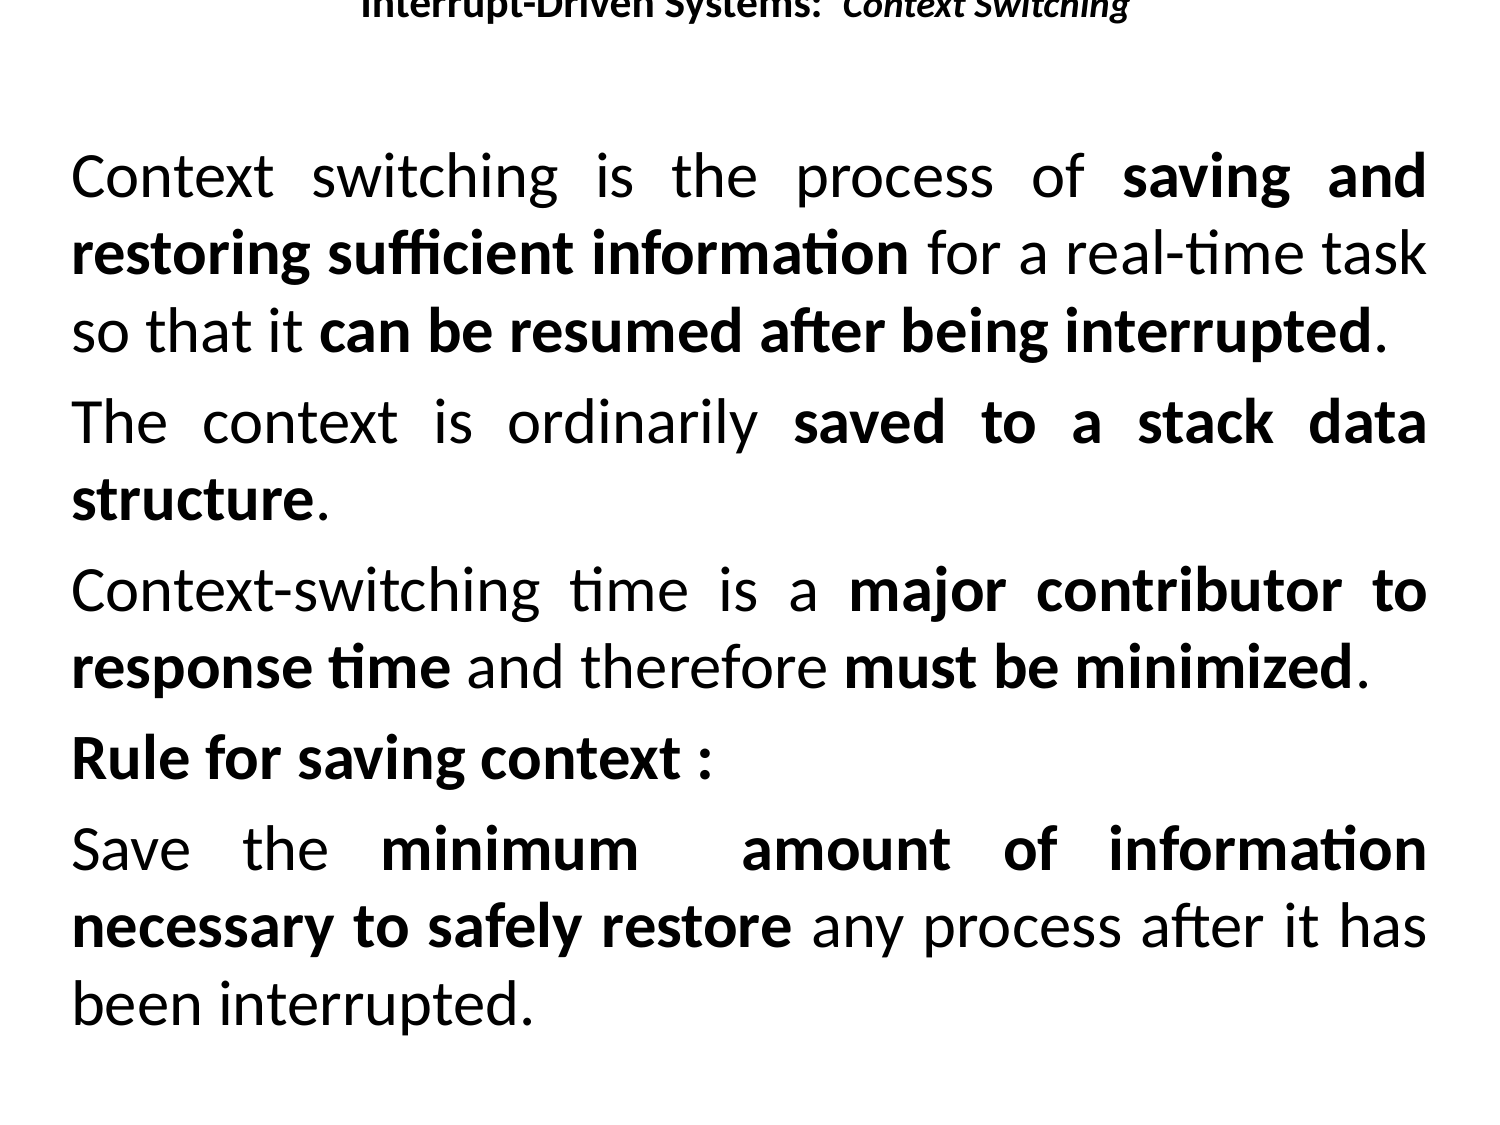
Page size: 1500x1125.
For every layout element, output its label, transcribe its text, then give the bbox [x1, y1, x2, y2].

text_box Interrupt-Driven Systems: Context Switching [0, 0, 1500, 129]
text_box Context switching is the process of saving and restoring sufficient information for a real-time task so that it can be resumed after being interrupted. The context is ordinarily saved to a stack data structure. Context-switching time is a major contributor to response time and therefore must be minimized. Rule for saving context : Save the minimum amount of information necessary to safely restore any process after it has been interrupted. [56, 125, 1444, 1100]
